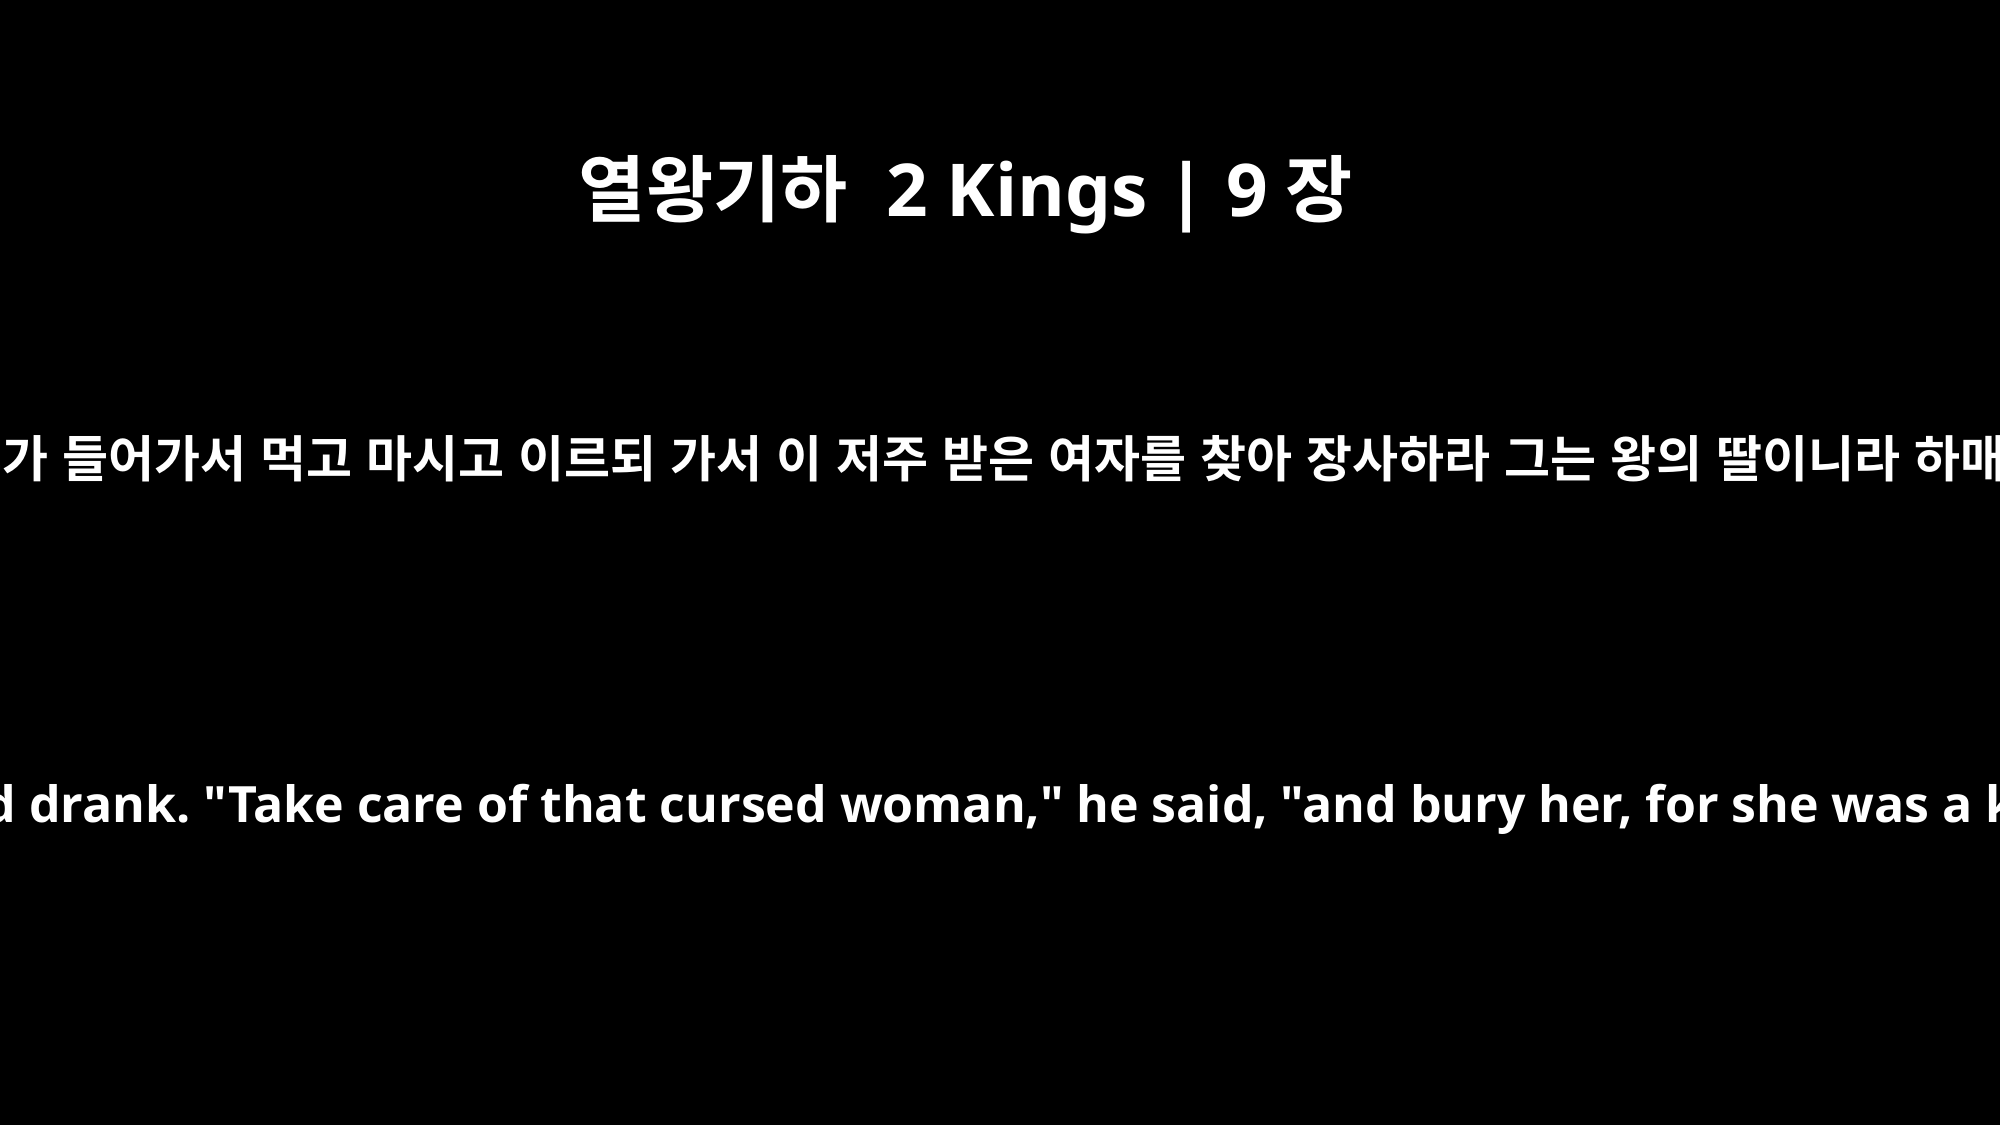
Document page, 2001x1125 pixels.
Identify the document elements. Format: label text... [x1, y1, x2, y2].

text_box 34 예후가 들어가서 먹고 마시고 이르되 가서 이 저주 받은 여자를 찾아 장사하라 그는 왕의 딸이니라 하매 [0, 359, 2000, 495]
text_box 열왕기하 2 Kings | 9장 [564, 136, 1368, 239]
text_box Jehu went in and ate and drank. "Take care of that cursed woman," he said, "and bury her, for she was a king's daughter." [0, 764, 2000, 840]
